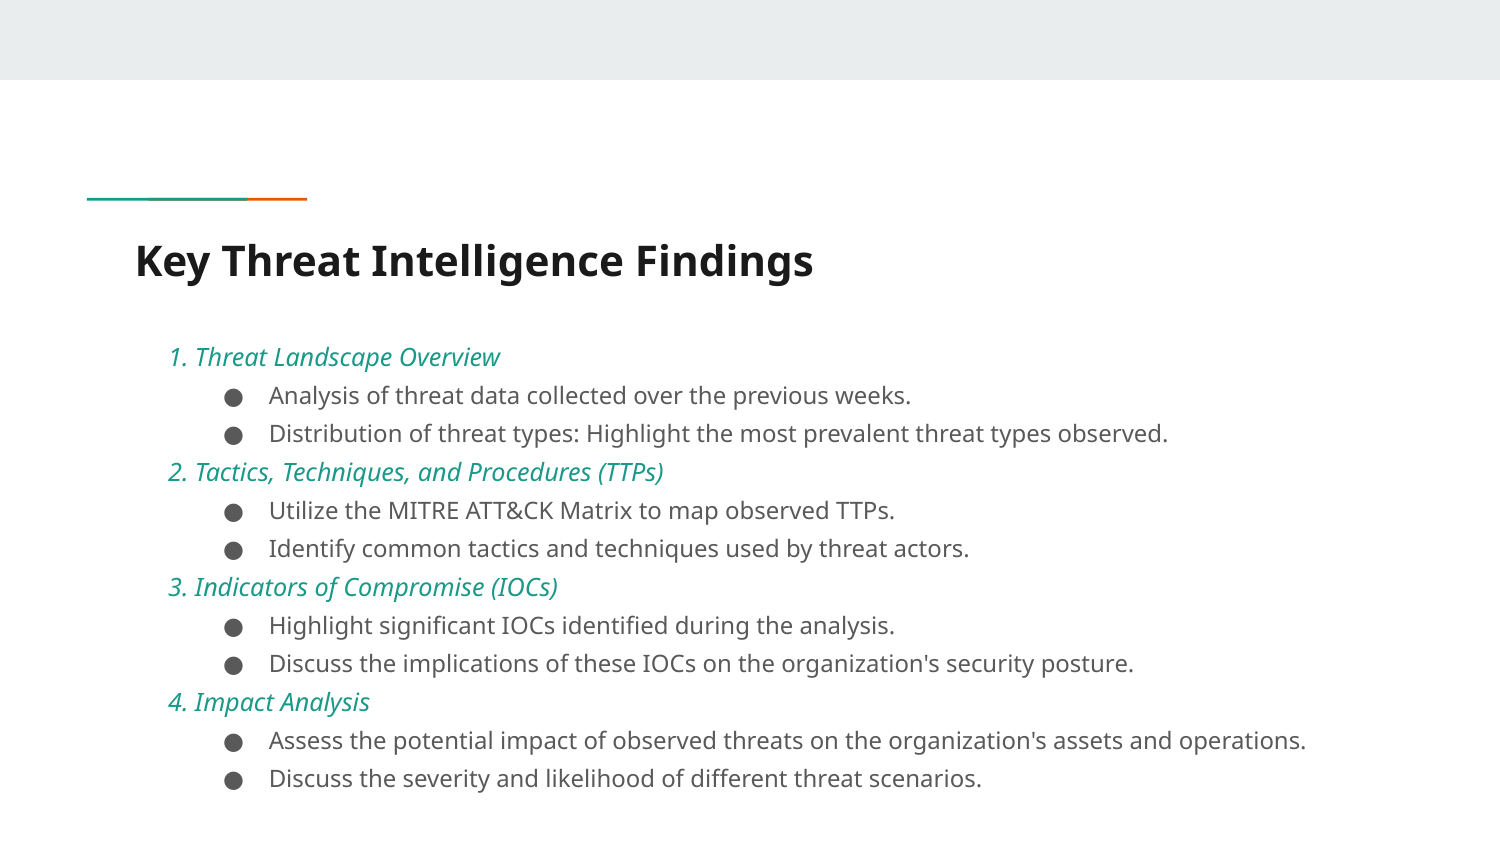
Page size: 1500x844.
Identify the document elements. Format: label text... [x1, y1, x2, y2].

list 1. Threat Landscape Overview Analysis of threat data collected over the previous weeks. Distribution of threat types: Highlight the most prevalent threat types observed. 2. Tactics, Techniques, and Procedures (TTPs) Utilize the MITRE ATT&CK Matrix to map observed TTPs. Identify common tactics and techniques used by threat actors. 3. Indicators of Compromise (IOCs) Highlight significant IOCs identified during the analysis. Discuss the implications of these IOCs on the organization's security posture. 4. Impact Analysis Assess the potential impact of observed threats on the organization's assets and operations. Discuss the severity and likelihood of different threat scenarios. [119, 319, 1381, 813]
title Key Threat Intelligence Findings [119, 216, 1381, 305]
